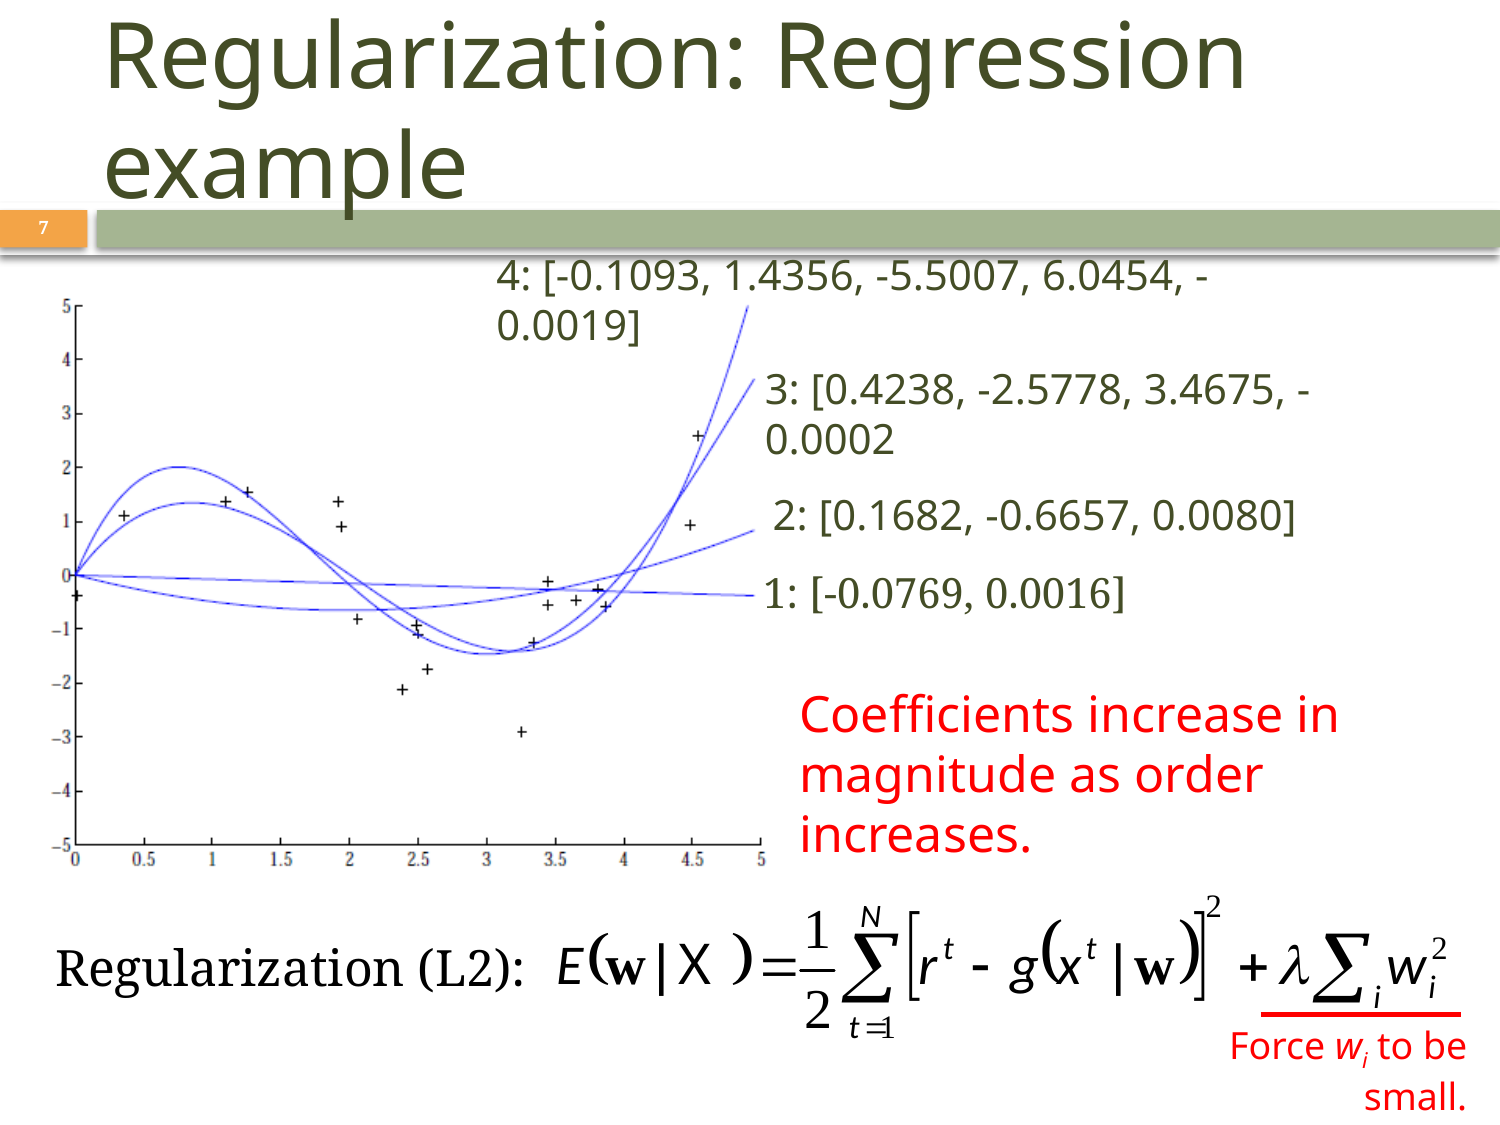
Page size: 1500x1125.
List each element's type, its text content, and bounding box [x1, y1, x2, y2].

title Regularization: Regression example [87, 47, 1438, 167]
text_box 2: [0.1682, -0.6657, 0.0080] [788, 481, 1351, 547]
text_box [548, 881, 1462, 1051]
text_box Regularization (L2): [40, 928, 541, 1004]
text_box 1: [-0.0769, 0.0016] [788, 559, 1142, 624]
picture [36, 274, 783, 874]
text_box 4: [-0.1093, 1.4356, -5.5007, 6.0454, -0.0019] [481, 241, 1356, 357]
slide_number 7 [0, 208, 88, 249]
text_box Force wi to be small. [1139, 1014, 1483, 1125]
text_box 3: [0.4238, -2.5778, 3.4675, -0.0002 [788, 355, 1436, 470]
text_box Coefficients increase in magnitude as order increases. [788, 675, 1433, 871]
